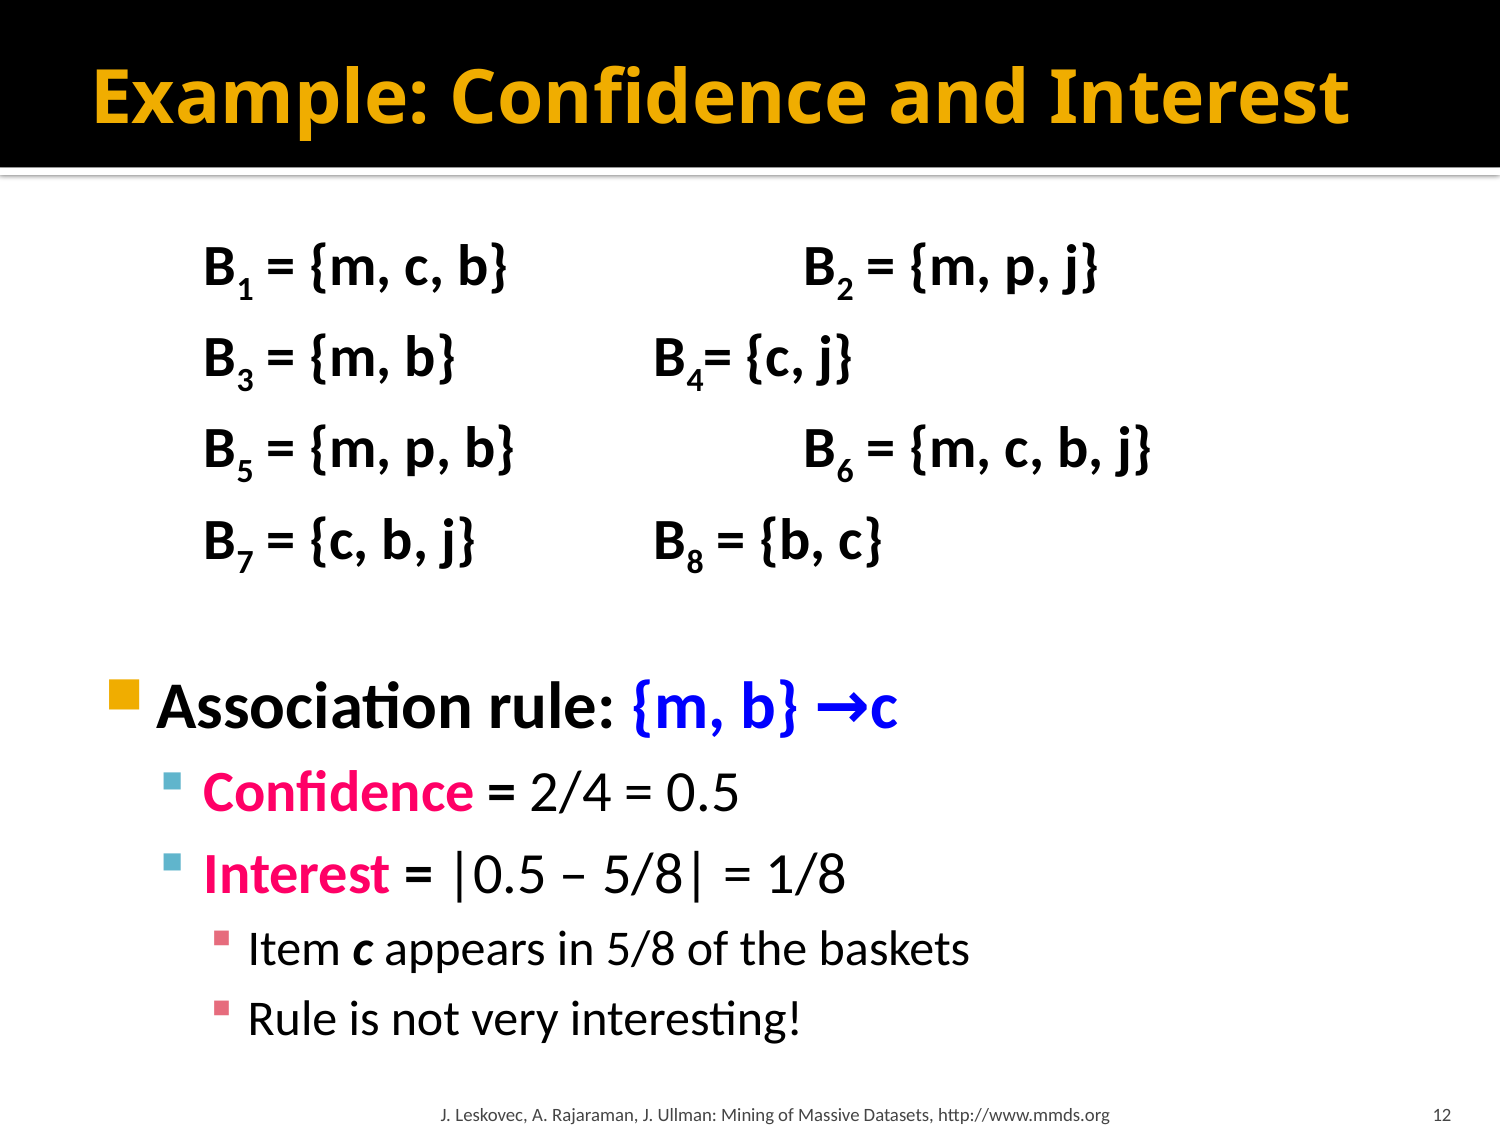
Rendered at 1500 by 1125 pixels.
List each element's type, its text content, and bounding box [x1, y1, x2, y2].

title Example: Confidence and Interest [75, 12, 1500, 175]
slide_number 12 [1345, 1080, 1467, 1125]
list B1 = {m, c, b} B2 = {m, p, j} B3 = {m, b} B4= {c, j} B5 = {m, p, b} B6 = {m, c, b, j} B7 = {c, b, j} B8 = {b, c} Association rule: {m, b} →c Confidence = 2/4 = 0.5 Interest = |0.5 – 5/8| = 1/8 Item c appears in 5/8 of the baskets Rule is not very interesting! [75, 212, 1425, 1075]
footer J. Leskovec, A. Rajaraman, J. Ullman: Mining of Massive Datasets, http://www.mmds.org [433, 1080, 1337, 1125]
